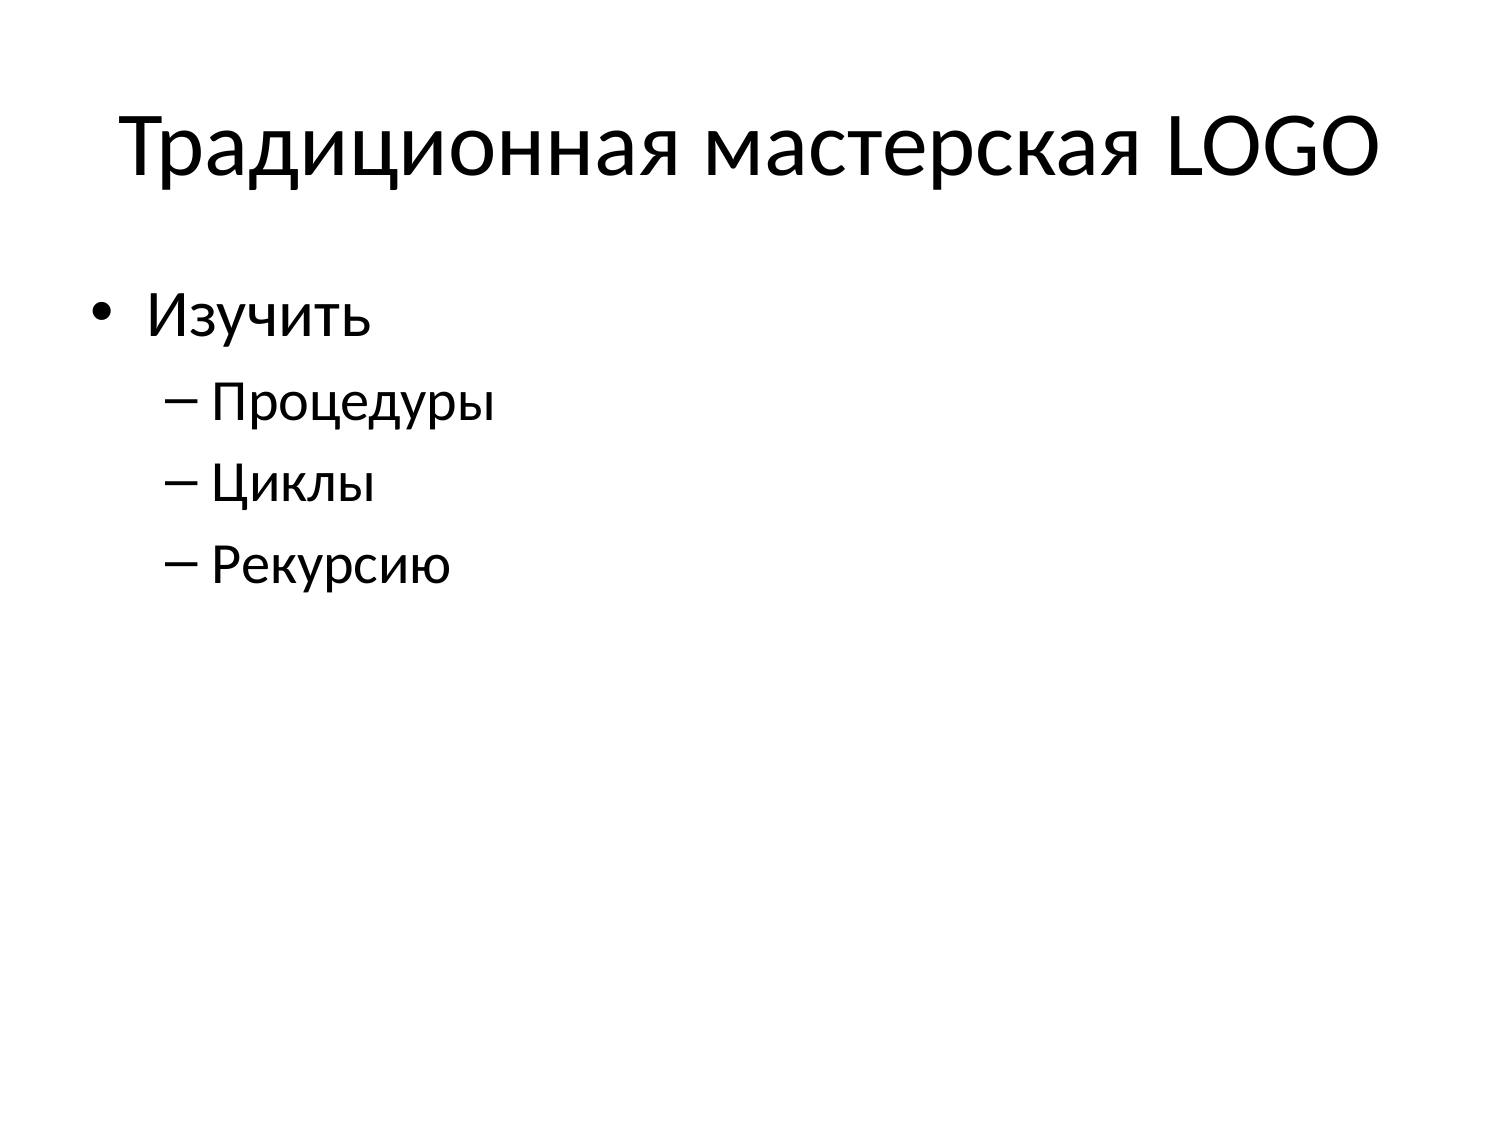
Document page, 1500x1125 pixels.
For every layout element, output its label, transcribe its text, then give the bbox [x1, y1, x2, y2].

title Традиционная мастерская LOGO [75, 45, 1425, 233]
list Изучить Процедуры Циклы Рекурсию [75, 262, 1425, 1005]
